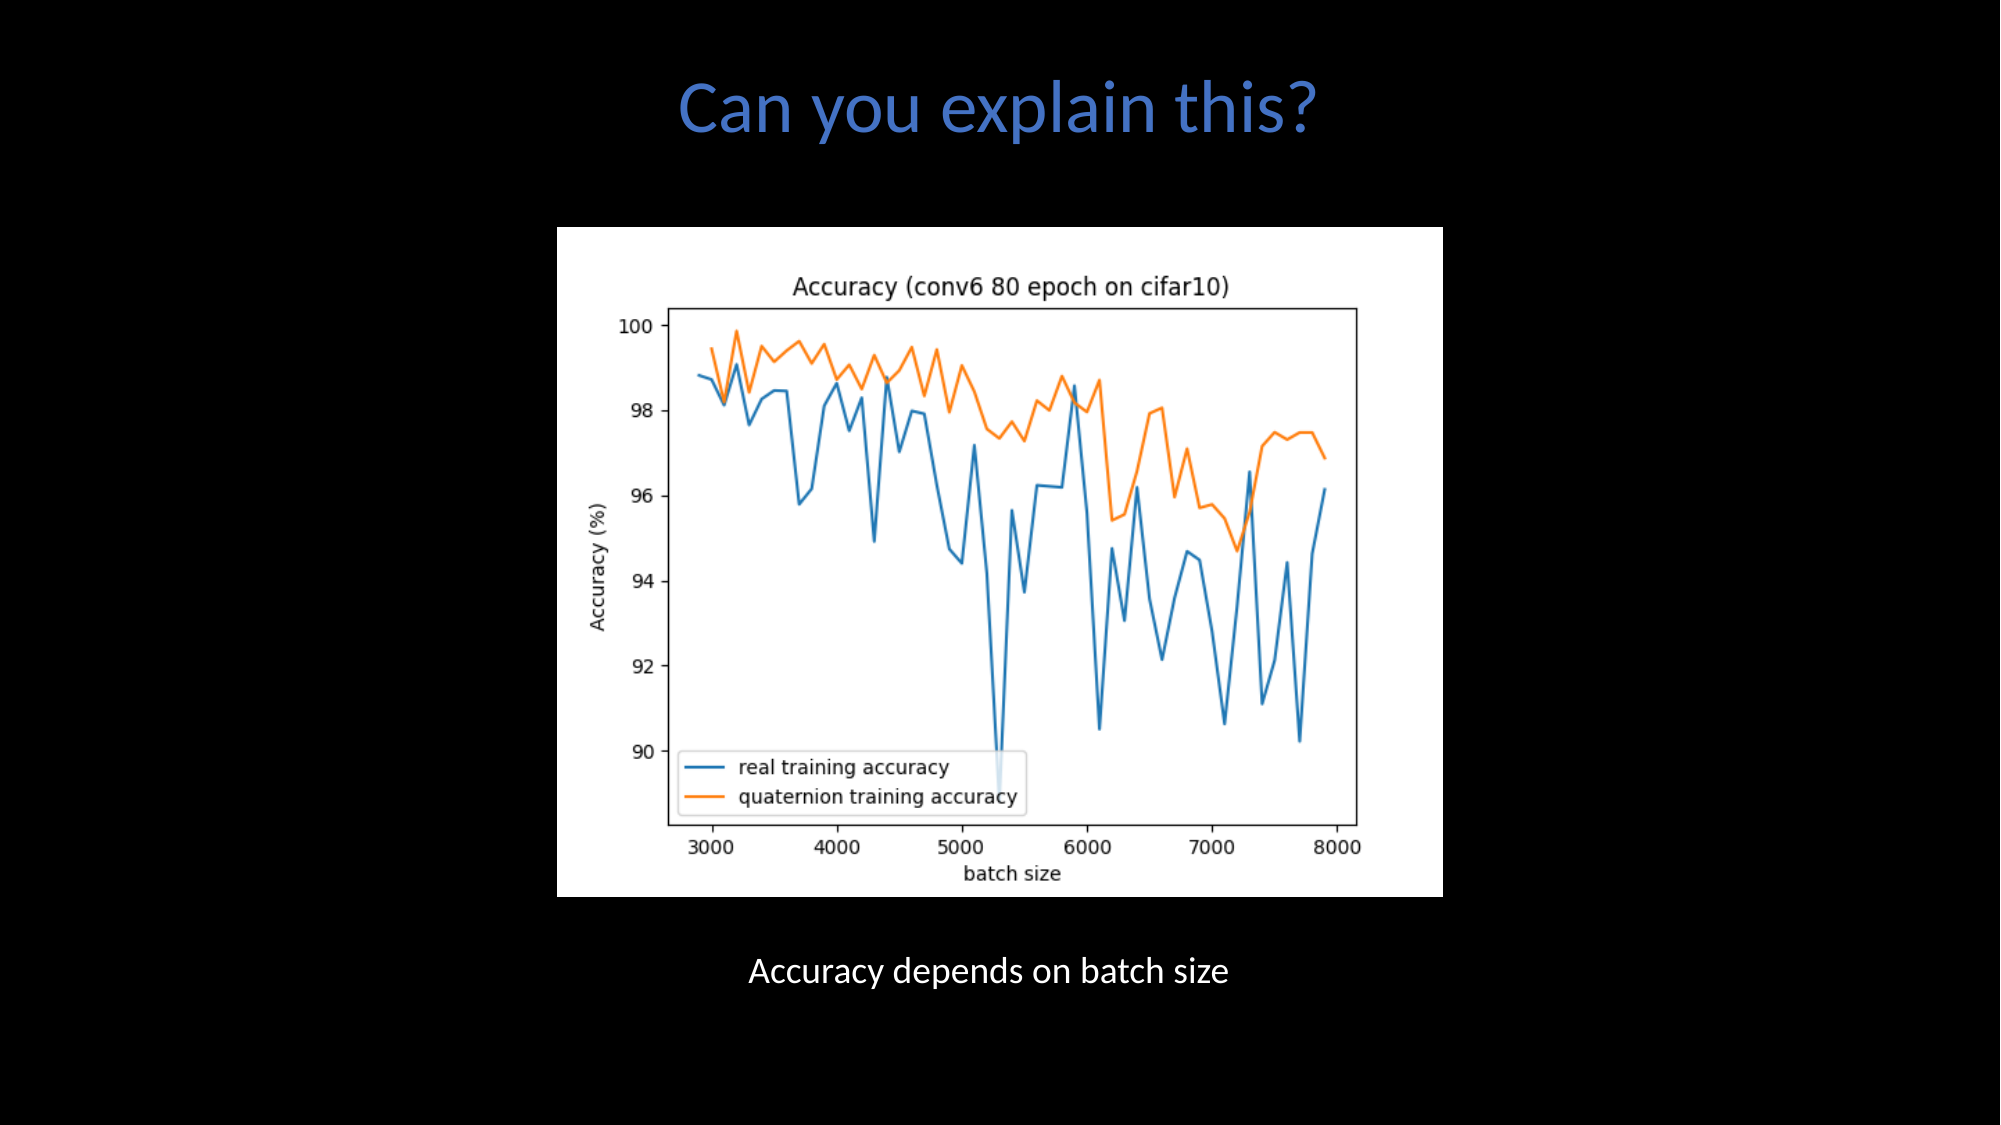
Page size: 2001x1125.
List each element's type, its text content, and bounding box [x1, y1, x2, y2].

text_box Can you explain this? [623, 49, 1377, 155]
text_box Accuracy depends on batch size [733, 938, 1267, 999]
picture [556, 227, 1443, 897]
